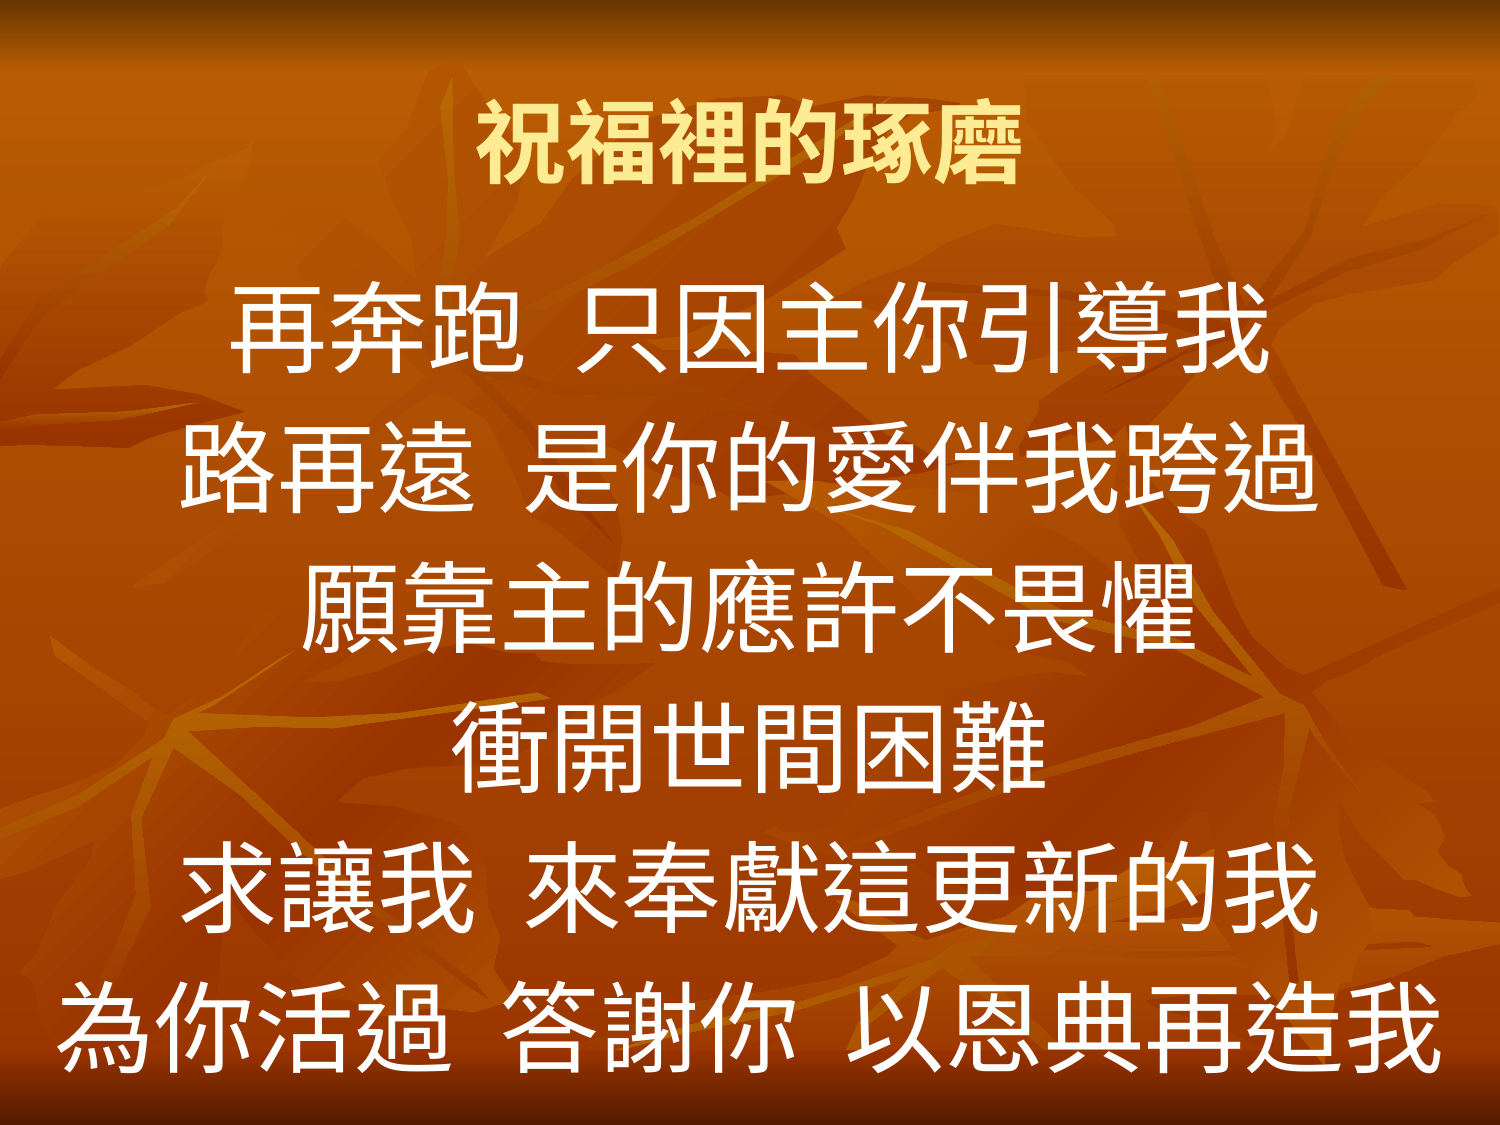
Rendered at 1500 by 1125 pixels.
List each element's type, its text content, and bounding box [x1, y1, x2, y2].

list 再奔跑 只因主你引導我 路再遠 是你的愛伴我跨過 願靠主的應許不畏懼 衝開世間困難 求讓我 來奉獻這更新的我 為你活過 答謝你 以恩典再造我 [0, 257, 1500, 1125]
title 祝福裡的琢磨 [74, 45, 1426, 234]
